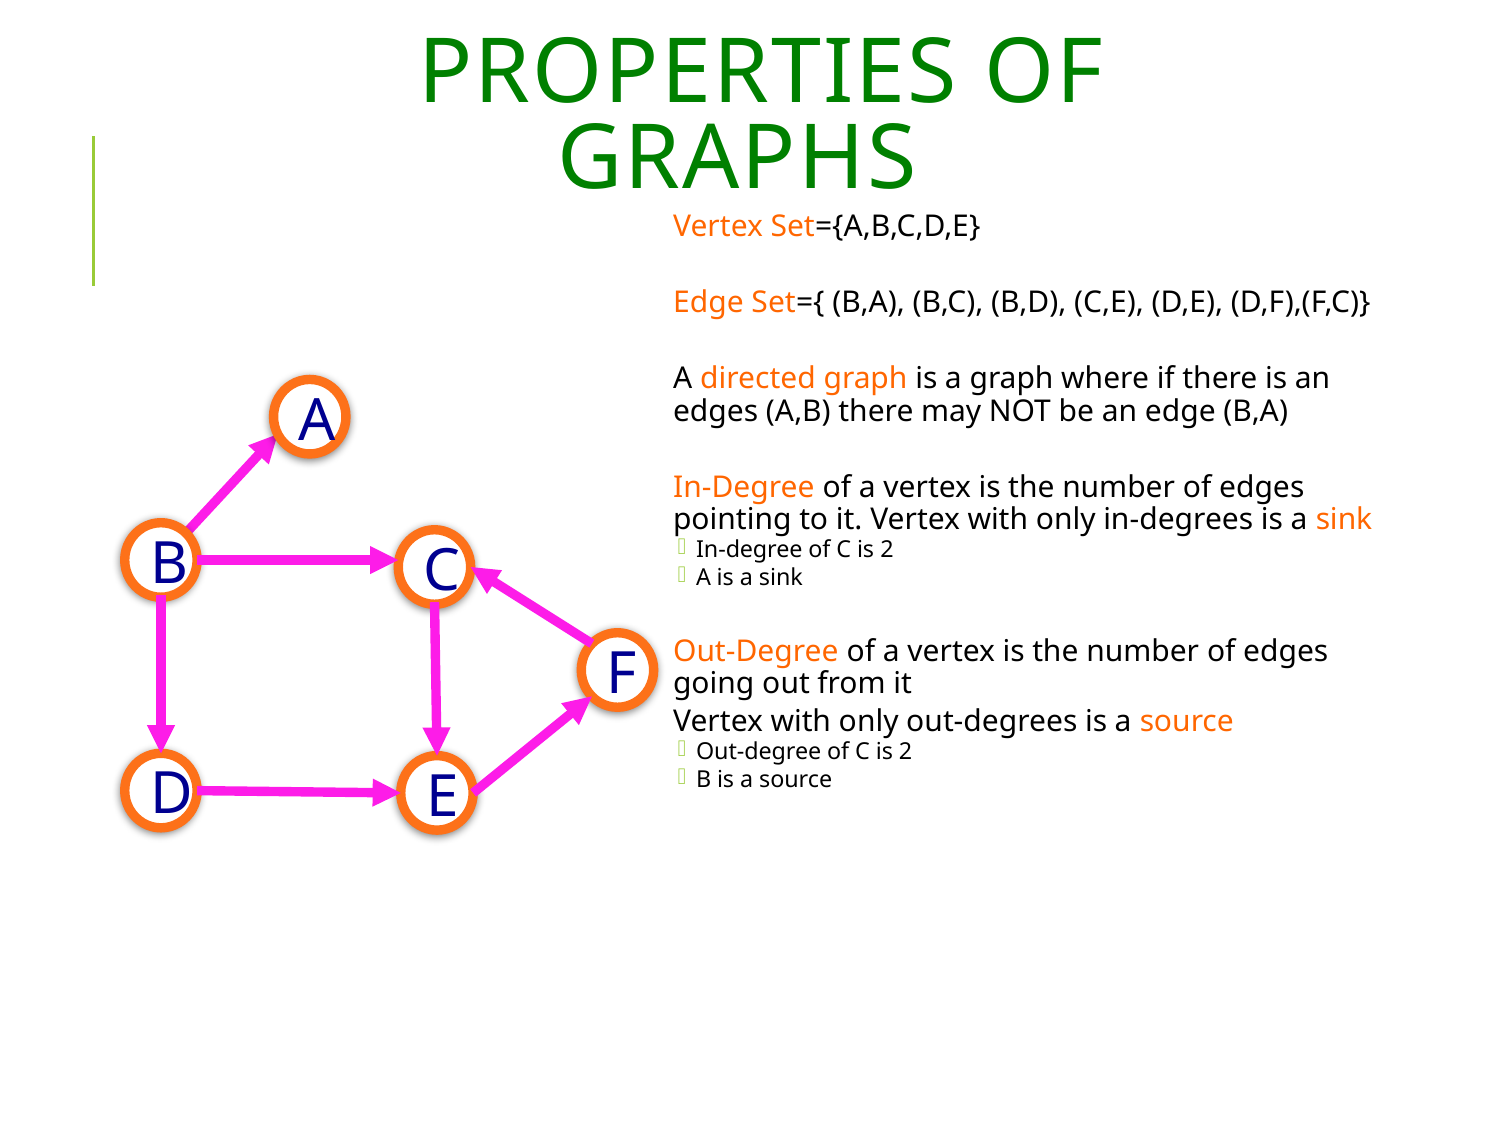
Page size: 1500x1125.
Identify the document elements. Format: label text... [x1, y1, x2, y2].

list Vertex Set={A,B,C,D,E} Edge Set={ (B,A), (B,C), (B,D), (C,E), (D,E), (D,F),(F,C)} A directed graph is a graph where if there is an edges (A,B) there may NOT be an edge (B,A) In-Degree of a vertex is the number of edges pointing to it. Vertex with only in-degrees is a sink In-degree of C is 2 A is a sink Out-Degree of a vertex is the number of edges going out from it Vertex with only out-degrees is a source Out-degree of C is 2 B is a source [653, 202, 1402, 857]
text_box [124, 379, 654, 831]
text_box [472, 696, 593, 794]
title Properties of Graphs [160, 25, 1314, 214]
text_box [434, 604, 438, 756]
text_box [470, 566, 593, 644]
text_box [196, 790, 401, 794]
